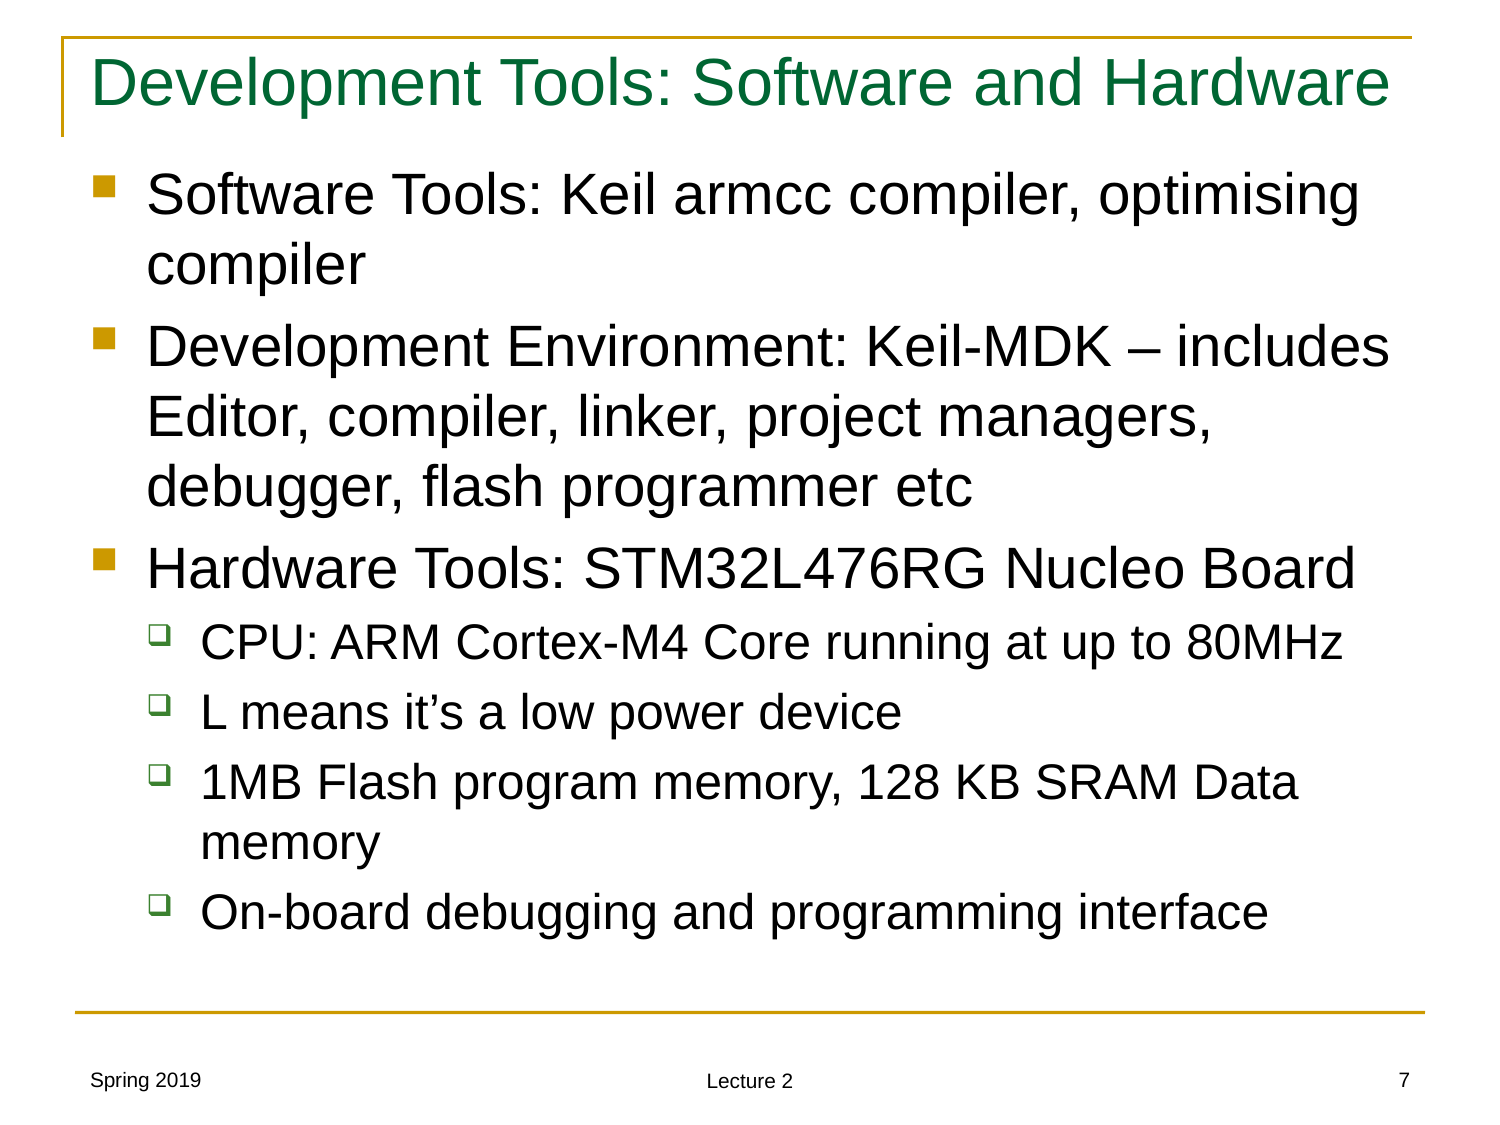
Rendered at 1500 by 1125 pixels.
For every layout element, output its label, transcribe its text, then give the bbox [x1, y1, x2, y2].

title Development Tools: Software and Hardware [75, 31, 1425, 138]
list Software Tools: Keil armcc compiler, optimising compiler Development Environment: Keil-MDK – includes Editor, compiler, linker, project managers, debugger, flash programmer etc Hardware Tools: STM32L476RG Nucleo Board CPU: ARM Cortex-M4 Core running at up to 80MHz L means it’s a low power device 1MB Flash program memory, 128 KB SRAM Data memory On-board debugging and programming interface [75, 148, 1425, 1006]
slide_number 7 [1074, 1024, 1425, 1100]
slide_number Spring 2019 [75, 1024, 425, 1100]
footer Lecture 2 [512, 1025, 988, 1100]
